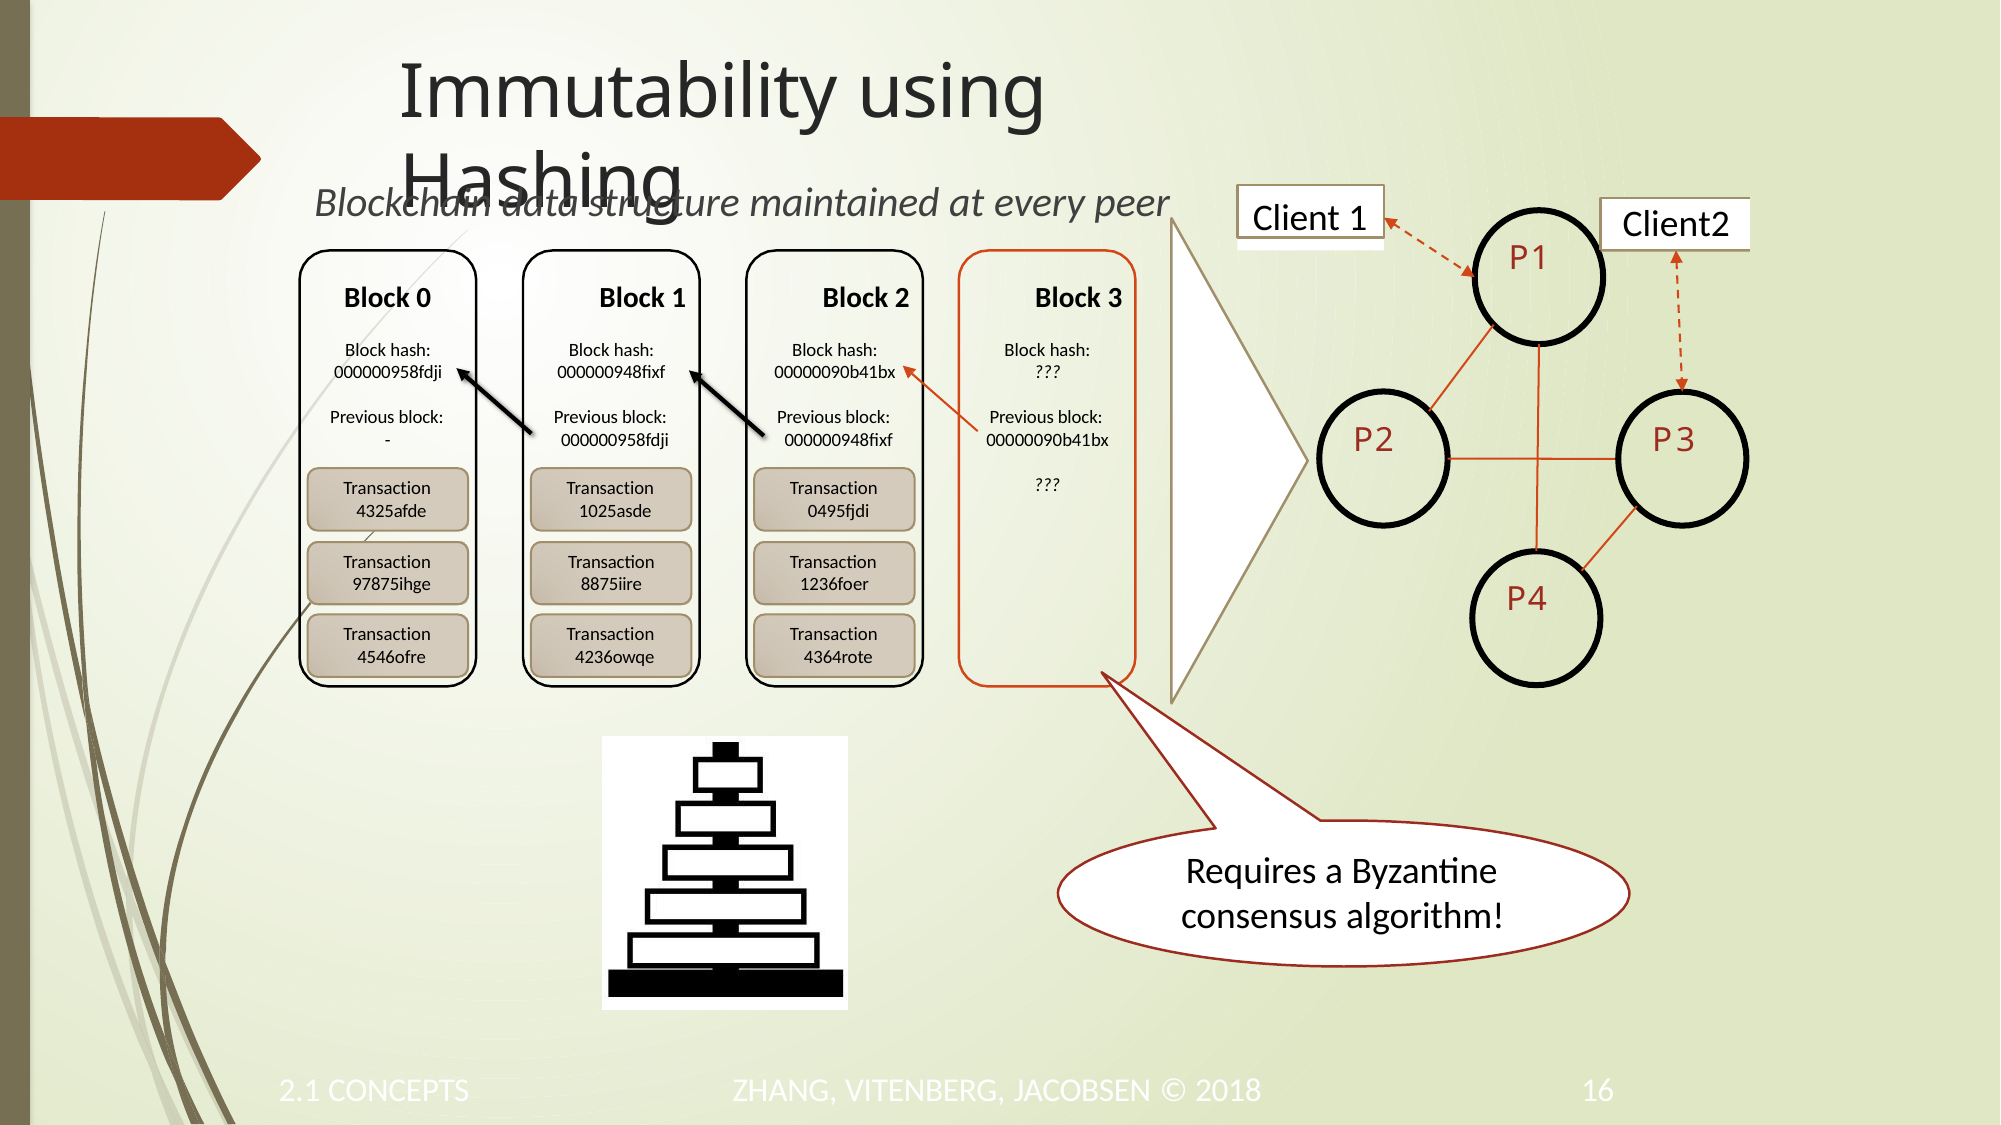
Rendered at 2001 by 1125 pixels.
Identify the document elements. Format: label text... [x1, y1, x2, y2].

text_box Block hash: 000000958fdji [331, 335, 434, 383]
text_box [306, 540, 434, 606]
text_box Client 1 [1237, 184, 1384, 215]
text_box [306, 613, 434, 679]
text_box 16 [1578, 1074, 1617, 1108]
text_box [306, 466, 434, 532]
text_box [1692, 323, 1750, 529]
title Immutability using Hashing [397, 40, 1349, 215]
text_box 2.5 BITCOIN CONSENSUS [303, 543, 436, 613]
text_box 2.5 BITCOIN CONSENSUS [303, 470, 435, 540]
text_box ZHANG, VITENBERG, JACOBSEN © 2018 [730, 1074, 1270, 1108]
text_box 2.1 CONCEPTS [276, 1074, 474, 1108]
text_box [1515, 210, 1563, 215]
text_box [299, 256, 434, 666]
text_box Previous block: [330, 402, 434, 428]
text_box Blockchain data structure maintained at every peer Block 0 Block 1 Block 2 Block 3 [312, 172, 1177, 314]
text_box - [385, 425, 391, 450]
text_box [1599, 196, 1752, 252]
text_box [602, 217, 1689, 1010]
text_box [439, 216, 604, 969]
